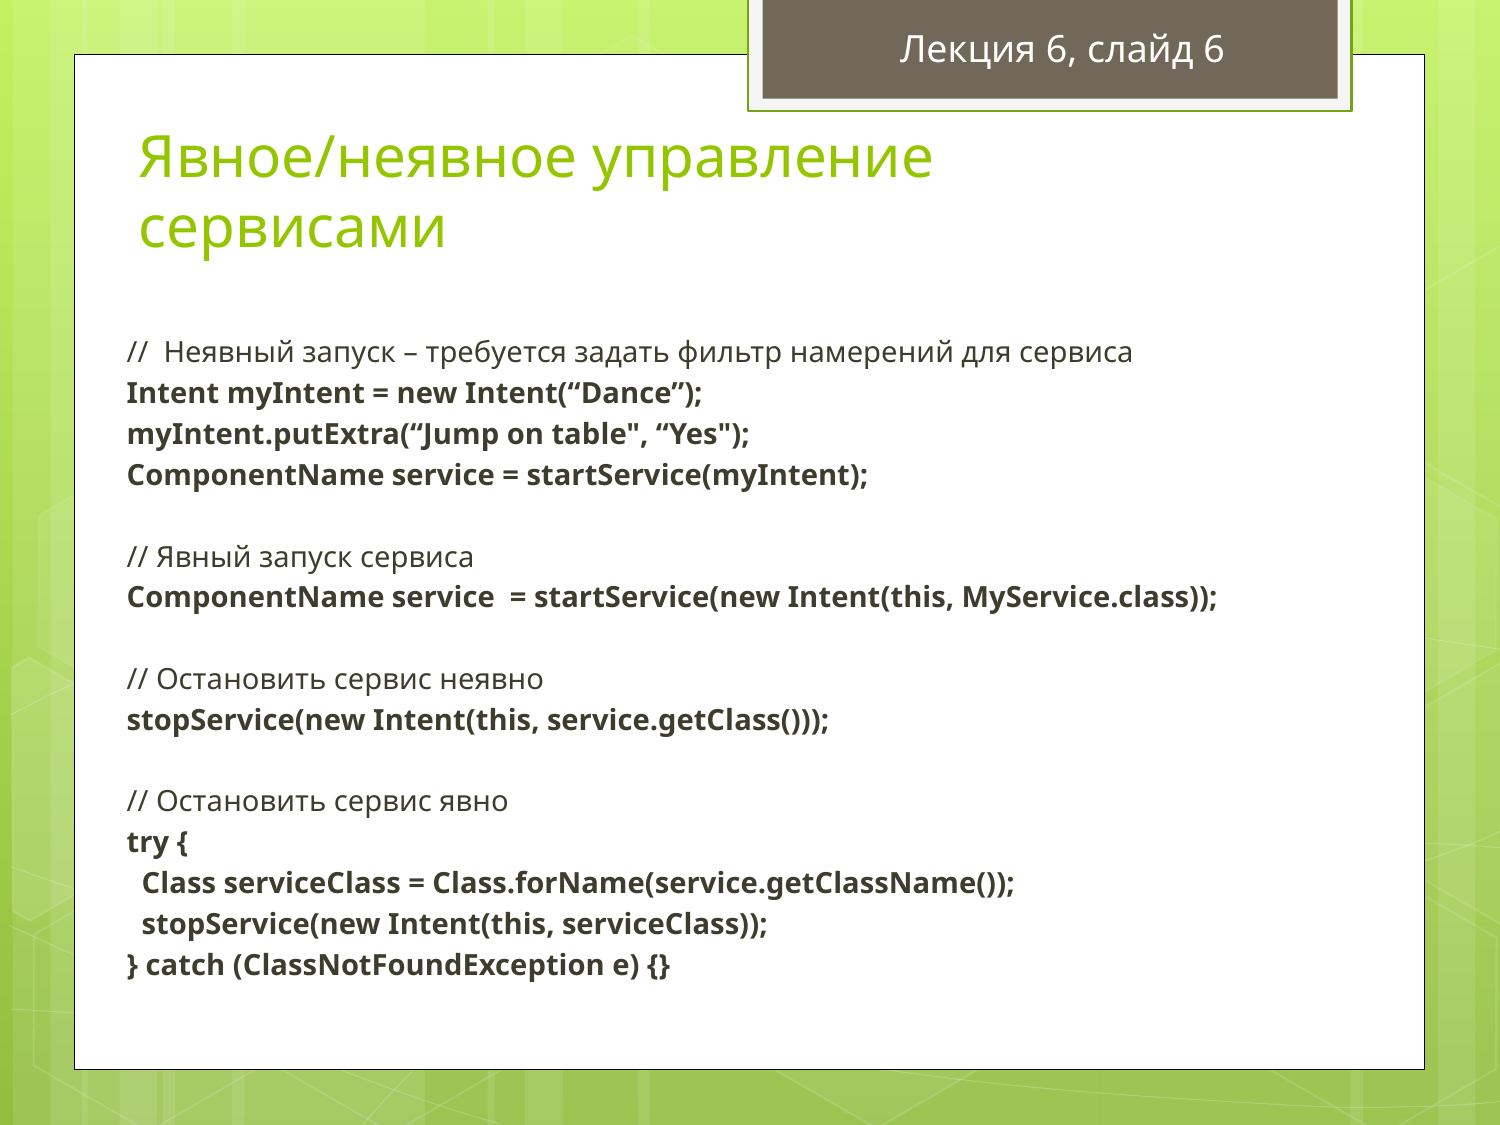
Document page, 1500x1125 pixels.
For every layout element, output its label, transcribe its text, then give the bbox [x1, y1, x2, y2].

title Явное/неявное управление сервисами [123, 66, 1365, 268]
text_box Лекция 6, слайд 6 [885, 17, 1240, 78]
list // Неявный запуск – требуется задать фильтр намерений для сервиса Intent myIntent = new Intent(“Dance”); myIntent.putExtra(“Jump on table", “Yes"); ComponentName service = startService(myIntent); // Явный запуск сервиса ComponentName service = startService(new Intent(this, MyService.class)); // Остановить сервис неявно stopService(new Intent(this, service.getClass())); // Остановить сервис явно try { Class serviceClass = Class.forName(service.getClassName()); stopService(new Intent(this, serviceClass)); } catch (ClassNotFoundException e) {} [100, 326, 1400, 1047]
